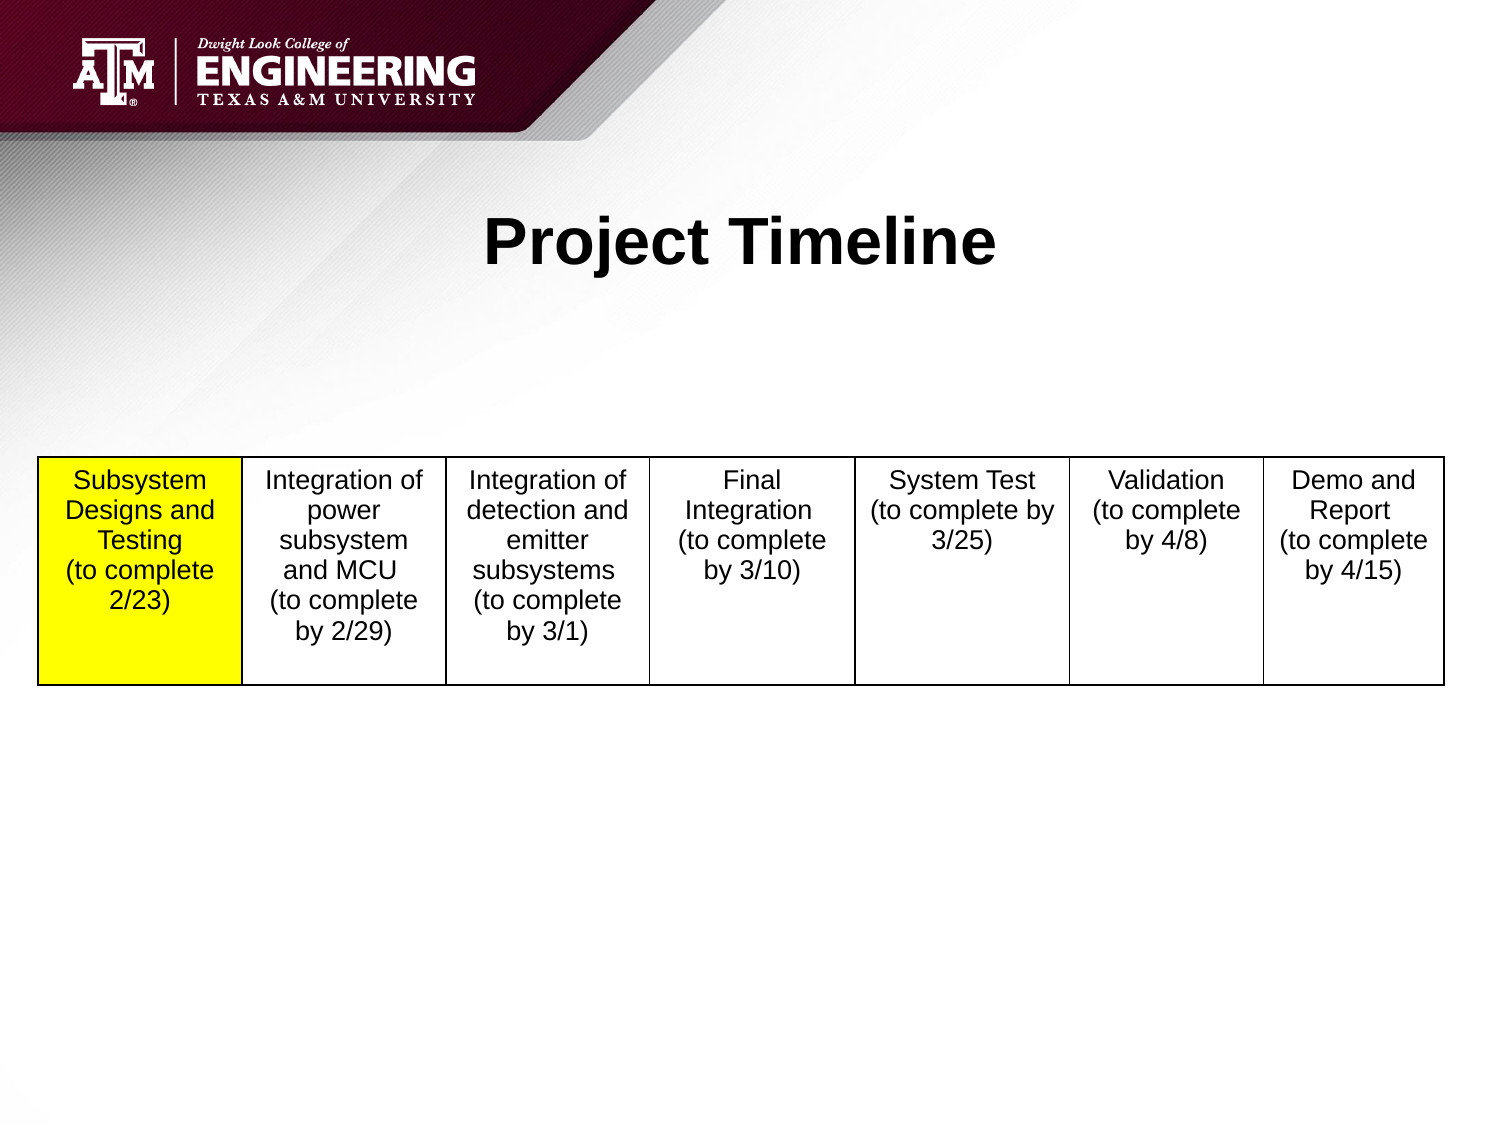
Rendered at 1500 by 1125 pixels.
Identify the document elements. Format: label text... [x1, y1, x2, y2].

table_header System Test (to complete by 3/25) [856, 458, 1069, 684]
table_header Subsystem Designs and Testing (to complete 2/23) [39, 458, 241, 684]
picture [0, 0, 1500, 1125]
title Project Timeline [75, 172, 1425, 304]
table_header Integration of power subsystem and MCU (to complete by 2/29) [243, 458, 445, 684]
table_header Validation (to complete by 4/8) [1070, 458, 1263, 684]
table_header Final Integration (to complete by 3/10) [650, 458, 854, 684]
table_header Integration of detection and emitter subsystems (to complete by 3/1) [447, 458, 649, 684]
table_header Demo and Report (to complete by 4/15) [1264, 458, 1443, 684]
